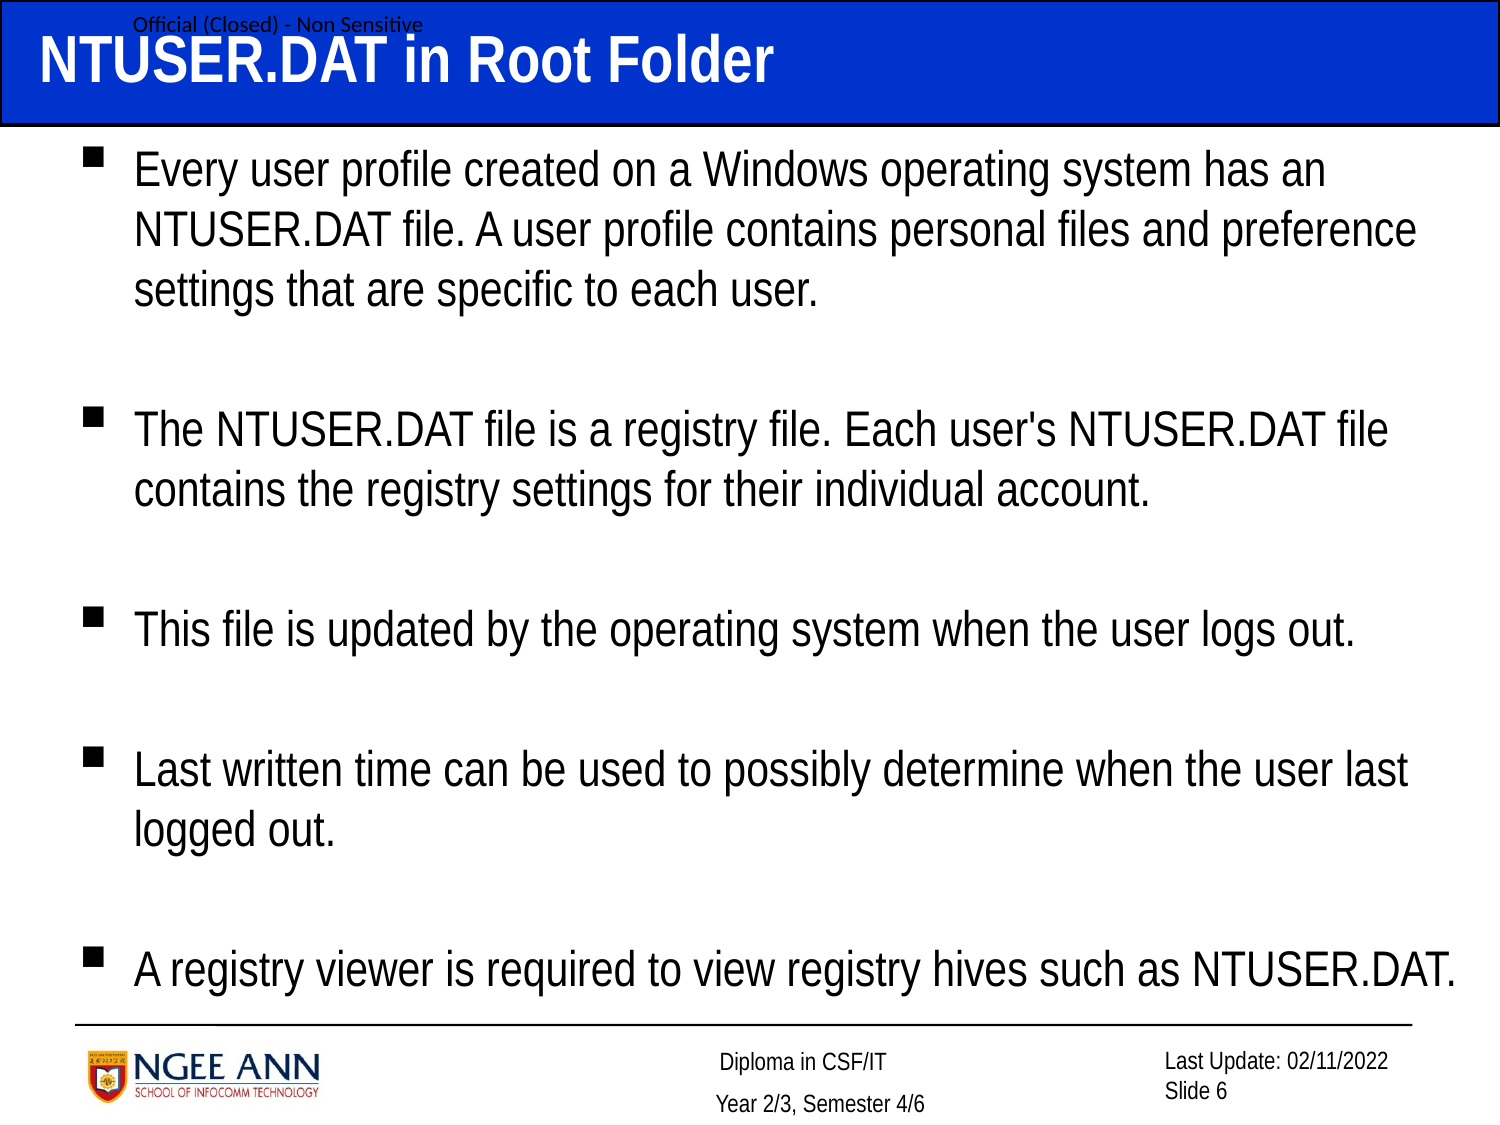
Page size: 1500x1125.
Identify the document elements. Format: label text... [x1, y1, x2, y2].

list Every user profile created on a Windows operating system has an NTUSER.DAT file. A user profile contains personal files and preference settings that are specific to each user. The NTUSER.DAT file is a registry file. Each user's NTUSER.DAT file contains the registry settings for their individual account. This file is updated by the operating system when the user logs out. Last written time can be used to possibly determine when the user last logged out. A registry viewer is required to view registry hives such as NTUSER.DAT. [62, 128, 1500, 1038]
picture [62, 1038, 344, 1125]
title NTUSER.DAT in Root Folder [23, 0, 1500, 115]
